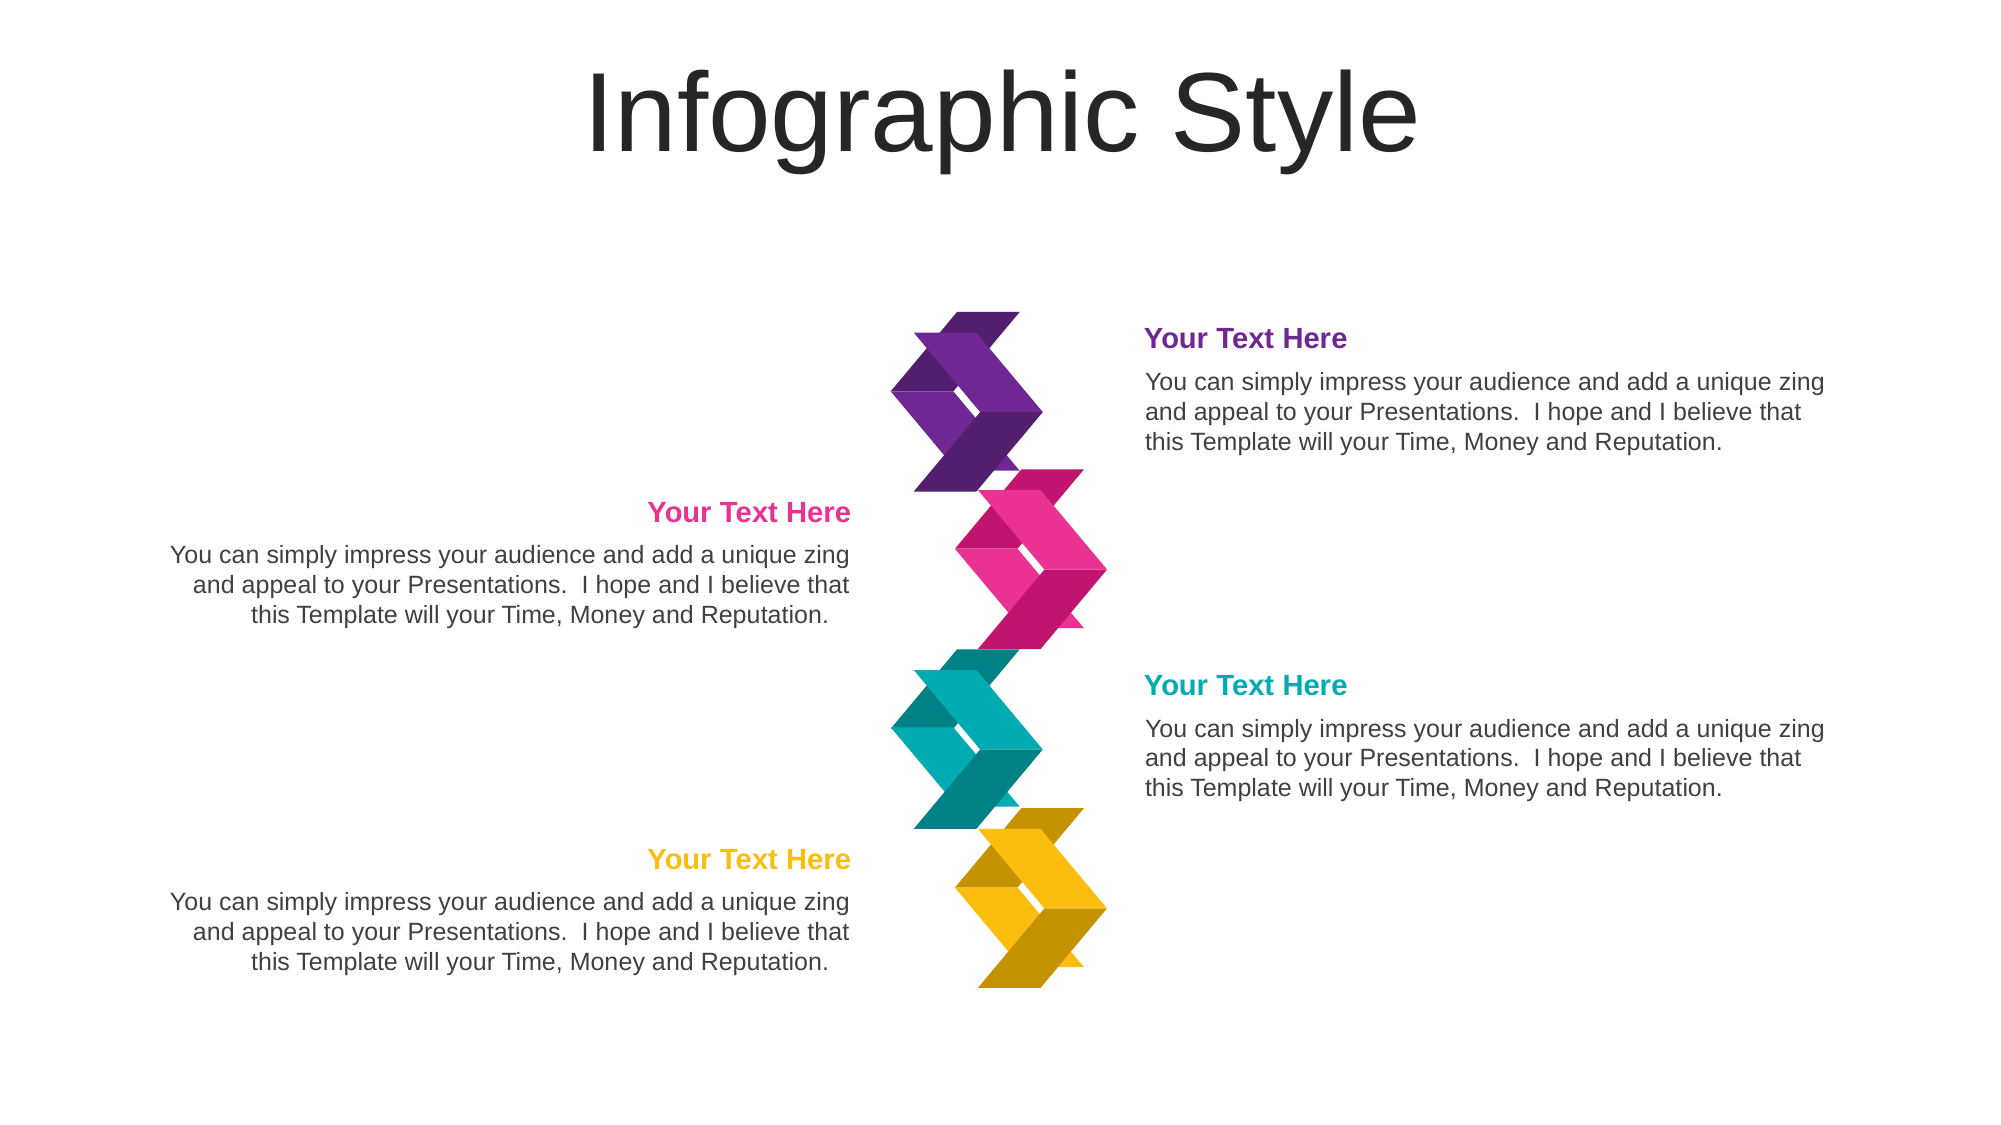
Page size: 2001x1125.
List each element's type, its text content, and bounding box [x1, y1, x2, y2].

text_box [146, 832, 866, 985]
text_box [1129, 659, 1854, 811]
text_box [146, 485, 866, 638]
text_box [890, 311, 1107, 988]
list Infographic Style [53, 55, 1952, 175]
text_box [1129, 312, 1854, 464]
